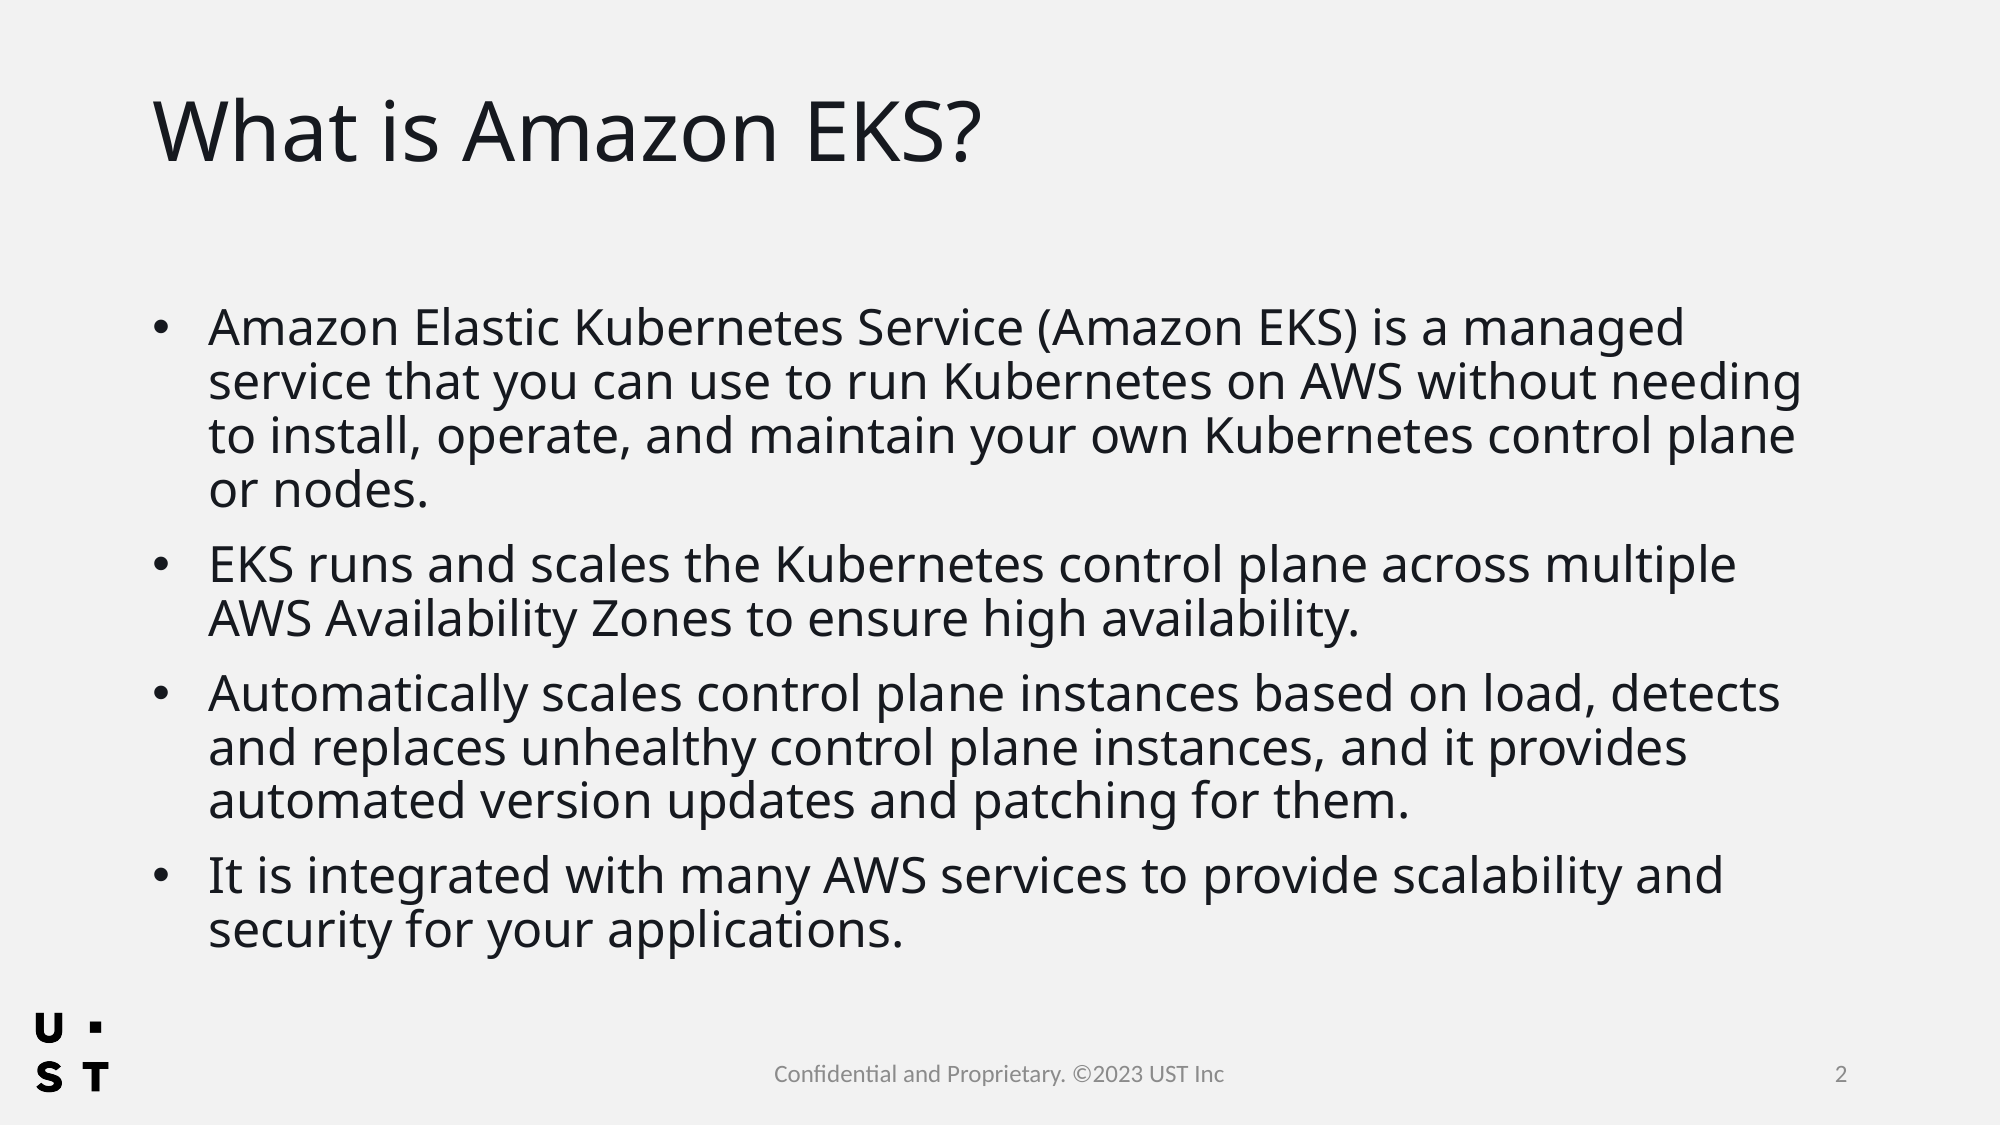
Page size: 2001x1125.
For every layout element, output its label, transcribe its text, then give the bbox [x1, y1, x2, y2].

text_box What is Amazon EKS? [137, 59, 1863, 278]
picture [24, 1001, 120, 1104]
footer Confidential and Proprietary. ©2023 UST Inc [662, 1042, 1338, 1103]
text_box Amazon Elastic Kubernetes Service (Amazon EKS) is a managed service that you can use to run Kubernetes on AWS without needing to install, operate, and maintain your own Kubernetes control plane or nodes. EKS runs and scales the Kubernetes control plane across multiple AWS Availability Zones to ensure high availability. Automatically scales control plane instances based on load, detects and replaces unhealthy control plane instances, and it provides automated version updates and patching for them. It is integrated with many AWS services to provide scalability and security for your applications. [137, 294, 1863, 1014]
slide_number 2 [1412, 1042, 1863, 1103]
